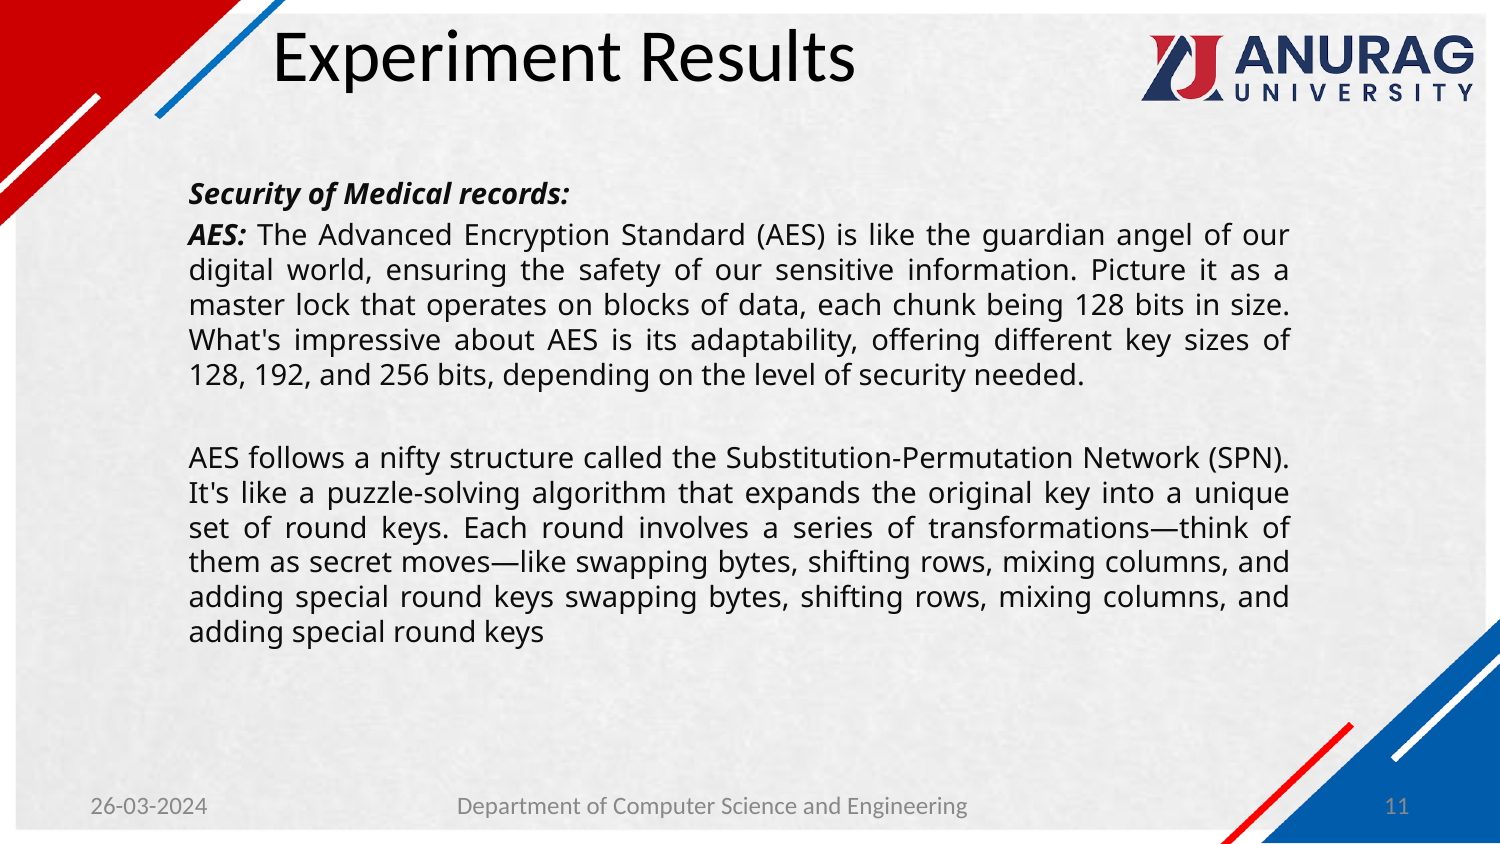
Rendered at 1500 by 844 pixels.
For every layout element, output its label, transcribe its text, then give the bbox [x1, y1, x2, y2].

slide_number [75, 782, 425, 827]
title Experiment Results [71, 0, 1075, 103]
text_box Security of Medical records: AES: The Advanced Encryption Standard (AES) is like the guardian angel of our digital world, ensuring the safety of our sensitive information. Picture it as a master lock that operates on blocks of data, each chunk being 128 bits in size. What's impressive about AES is its adaptability, offering different key sizes of 128, 192, and 256 bits, depending on the level of security needed. AES follows a nifty structure called the Substitution-Permutation Network (SPN). It's like a puzzle-solving algorithm that expands the original key into a unique set of round keys. Each round involves a series of transformations—think of them as secret moves—like swapping bytes, shifting rows, mixing columns, and adding special round keys swapping bytes, shifting rows, mixing columns, and adding special round keys [160, 167, 1311, 698]
slide_number 11 [1074, 782, 1425, 827]
picture [0, 0, 1500, 844]
footer Department of Computer Science and Engineering [438, 782, 988, 827]
